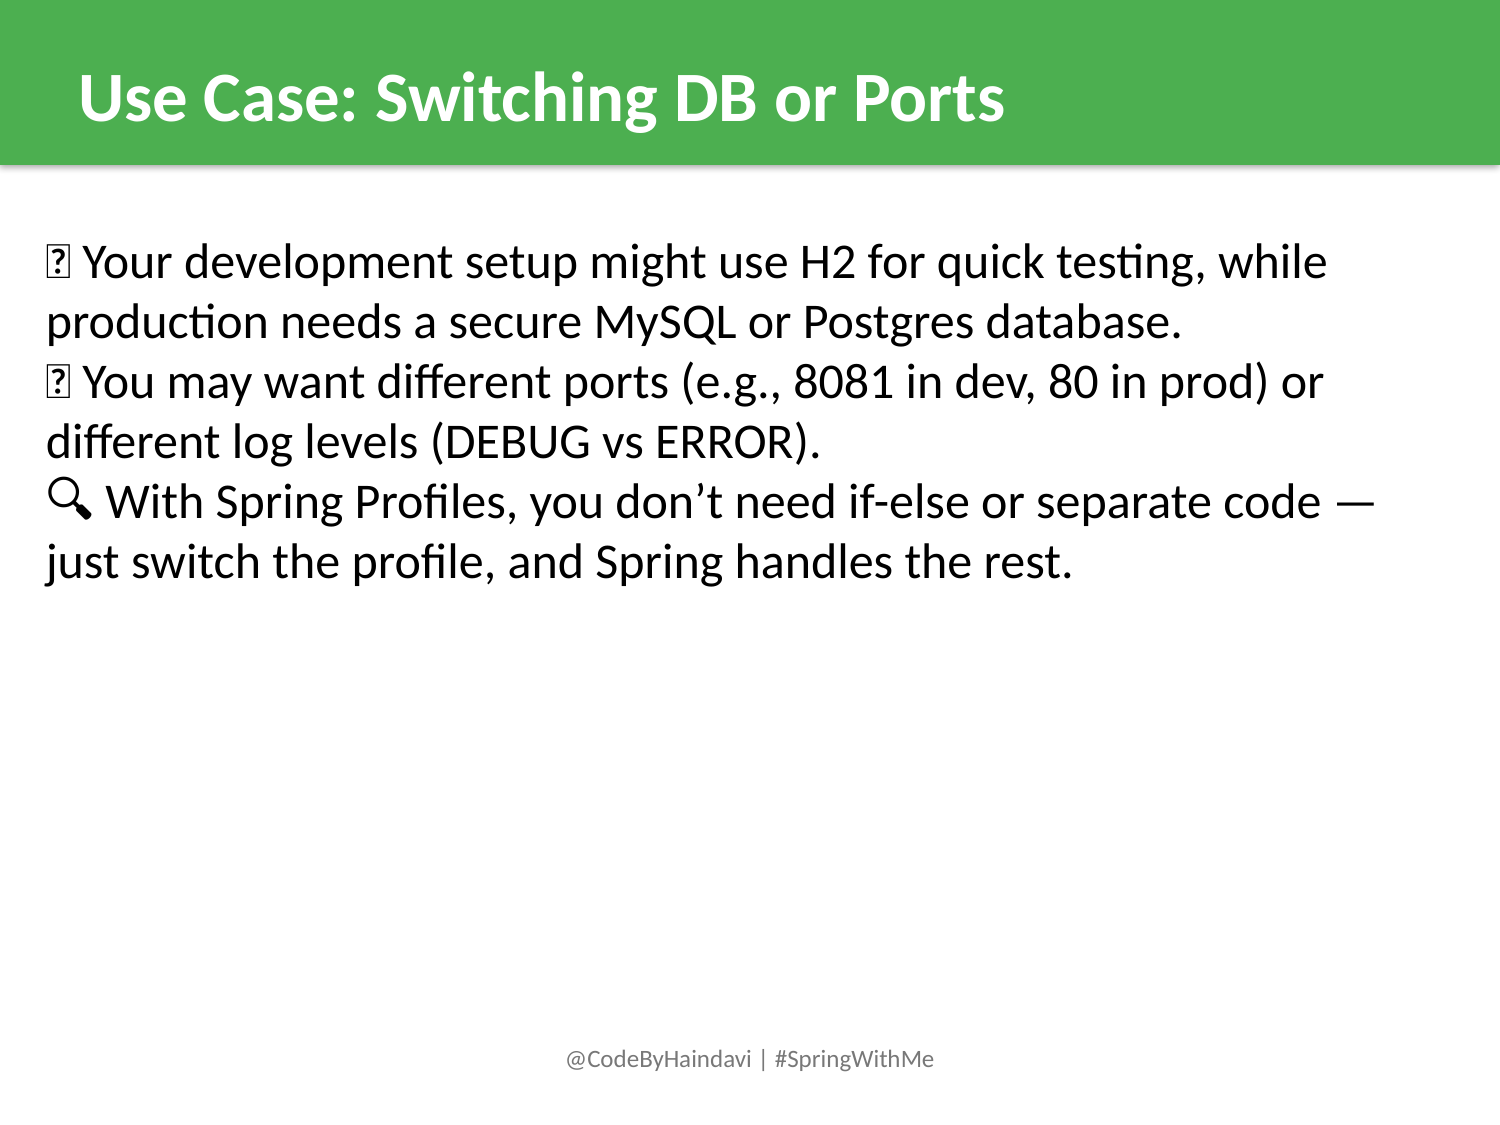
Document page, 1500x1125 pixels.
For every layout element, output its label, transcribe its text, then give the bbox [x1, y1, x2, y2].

text_box [0, 0, 1500, 166]
text_box Use Case: Switching DB or Ports [63, 43, 1022, 143]
text_box 🔧 Your development setup might use H2 for quick testing, while production needs a secure MySQL or Postgres database. 🌐 You may want different ports (e.g., 8081 in dev, 80 in prod) or different log levels (DEBUG vs ERROR). 🔍 With Spring Profiles, you don’t need if-else or separate code — just switch the profile, and Spring handles the rest. [31, 221, 1457, 597]
text_box @CodeByHaindavi | #SpringWithMe [549, 1035, 950, 1080]
